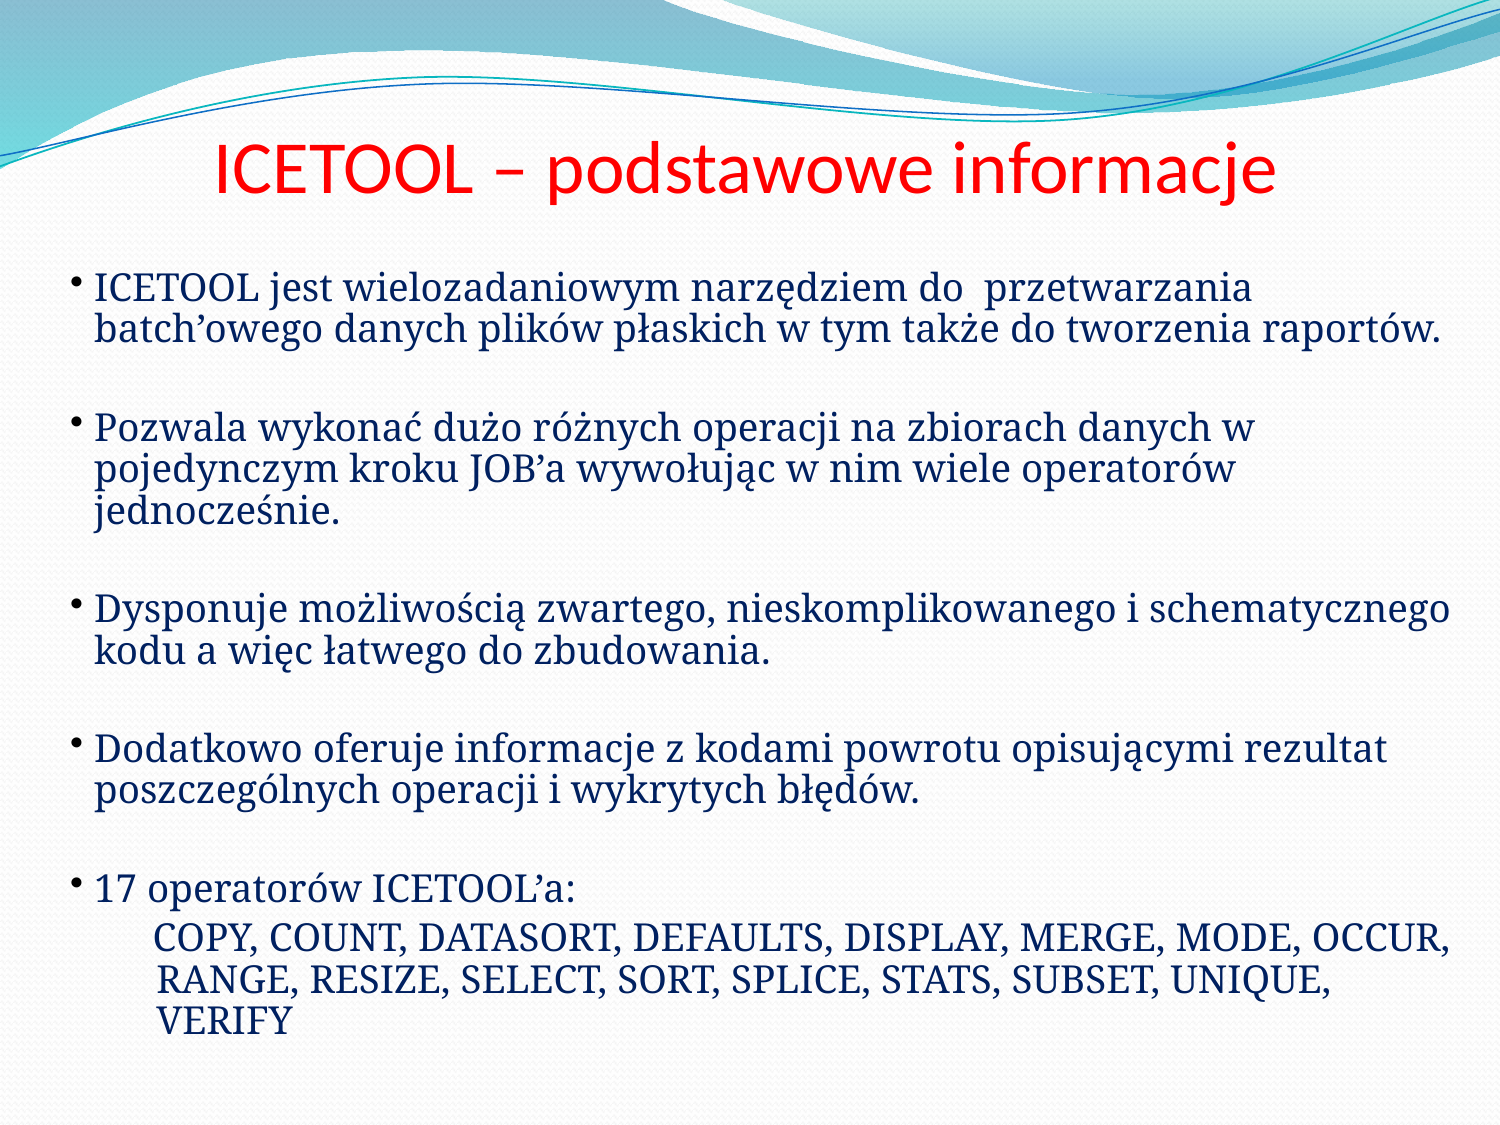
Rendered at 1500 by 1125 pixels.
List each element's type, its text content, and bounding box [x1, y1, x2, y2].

title ICETOOL – podstawowe informacje [64, 90, 1428, 209]
text_box ICETOOL jest wielozadaniowym narzędziem do przetwarzania batch’owego danych plików płaskich w tym także do tworzenia raportów. Pozwala wykonać dużo różnych operacji na zbiorach danych w pojedynczym kroku JOB’a wywołując w nim wiele operatorów jednocześnie. Dysponuje możliwością zwartego, nieskomplikowanego i schematycznego kodu a więc łatwego do zbudowania. Dodatkowo oferuje informacje z kodami powrotu opisującymi rezultat poszczególnych operacji i wykrytych błędów. 17 operatorów ICETOOL’a: COPY, COUNT, DATASORT, DEFAULTS, DISPLAY, MERGE, MODE, OCCUR, RANGE, RESIZE, SELECT, SORT, SPLICE, STATS, SUBSET, UNIQUE, VERIFY [70, 231, 1454, 1043]
